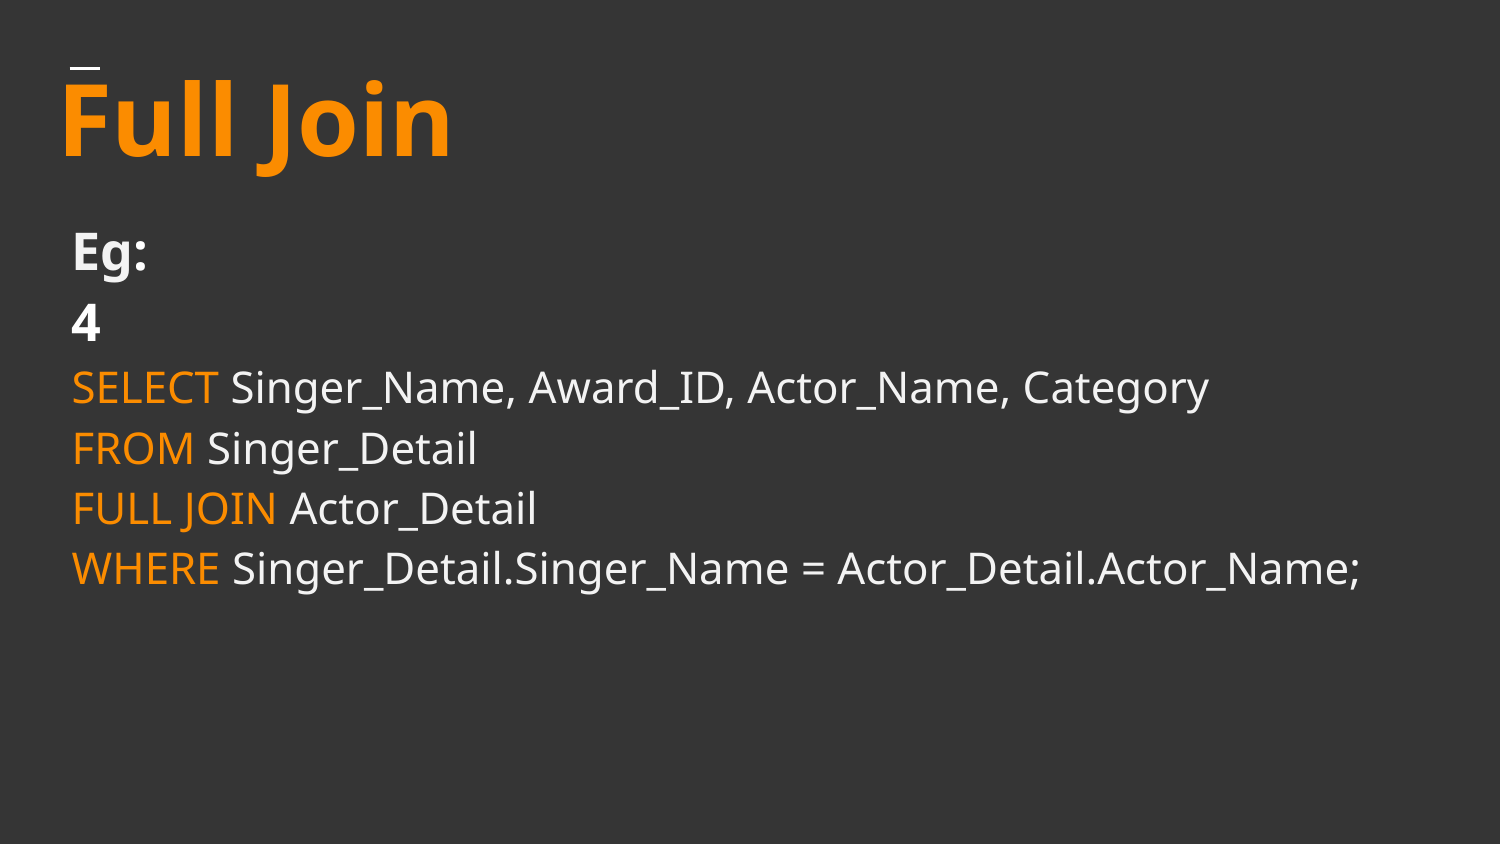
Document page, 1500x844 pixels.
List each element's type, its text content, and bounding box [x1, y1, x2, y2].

title Eg: 4 SELECT Singer_Name, Award_ID, Actor_Name, Category FROM Singer_Detail FULL JOIN Actor_Detail WHERE Singer_Detail.Singer_Name = Actor_Detail.Actor_Name; [56, 193, 1444, 781]
title Full Join [42, 41, 1458, 191]
